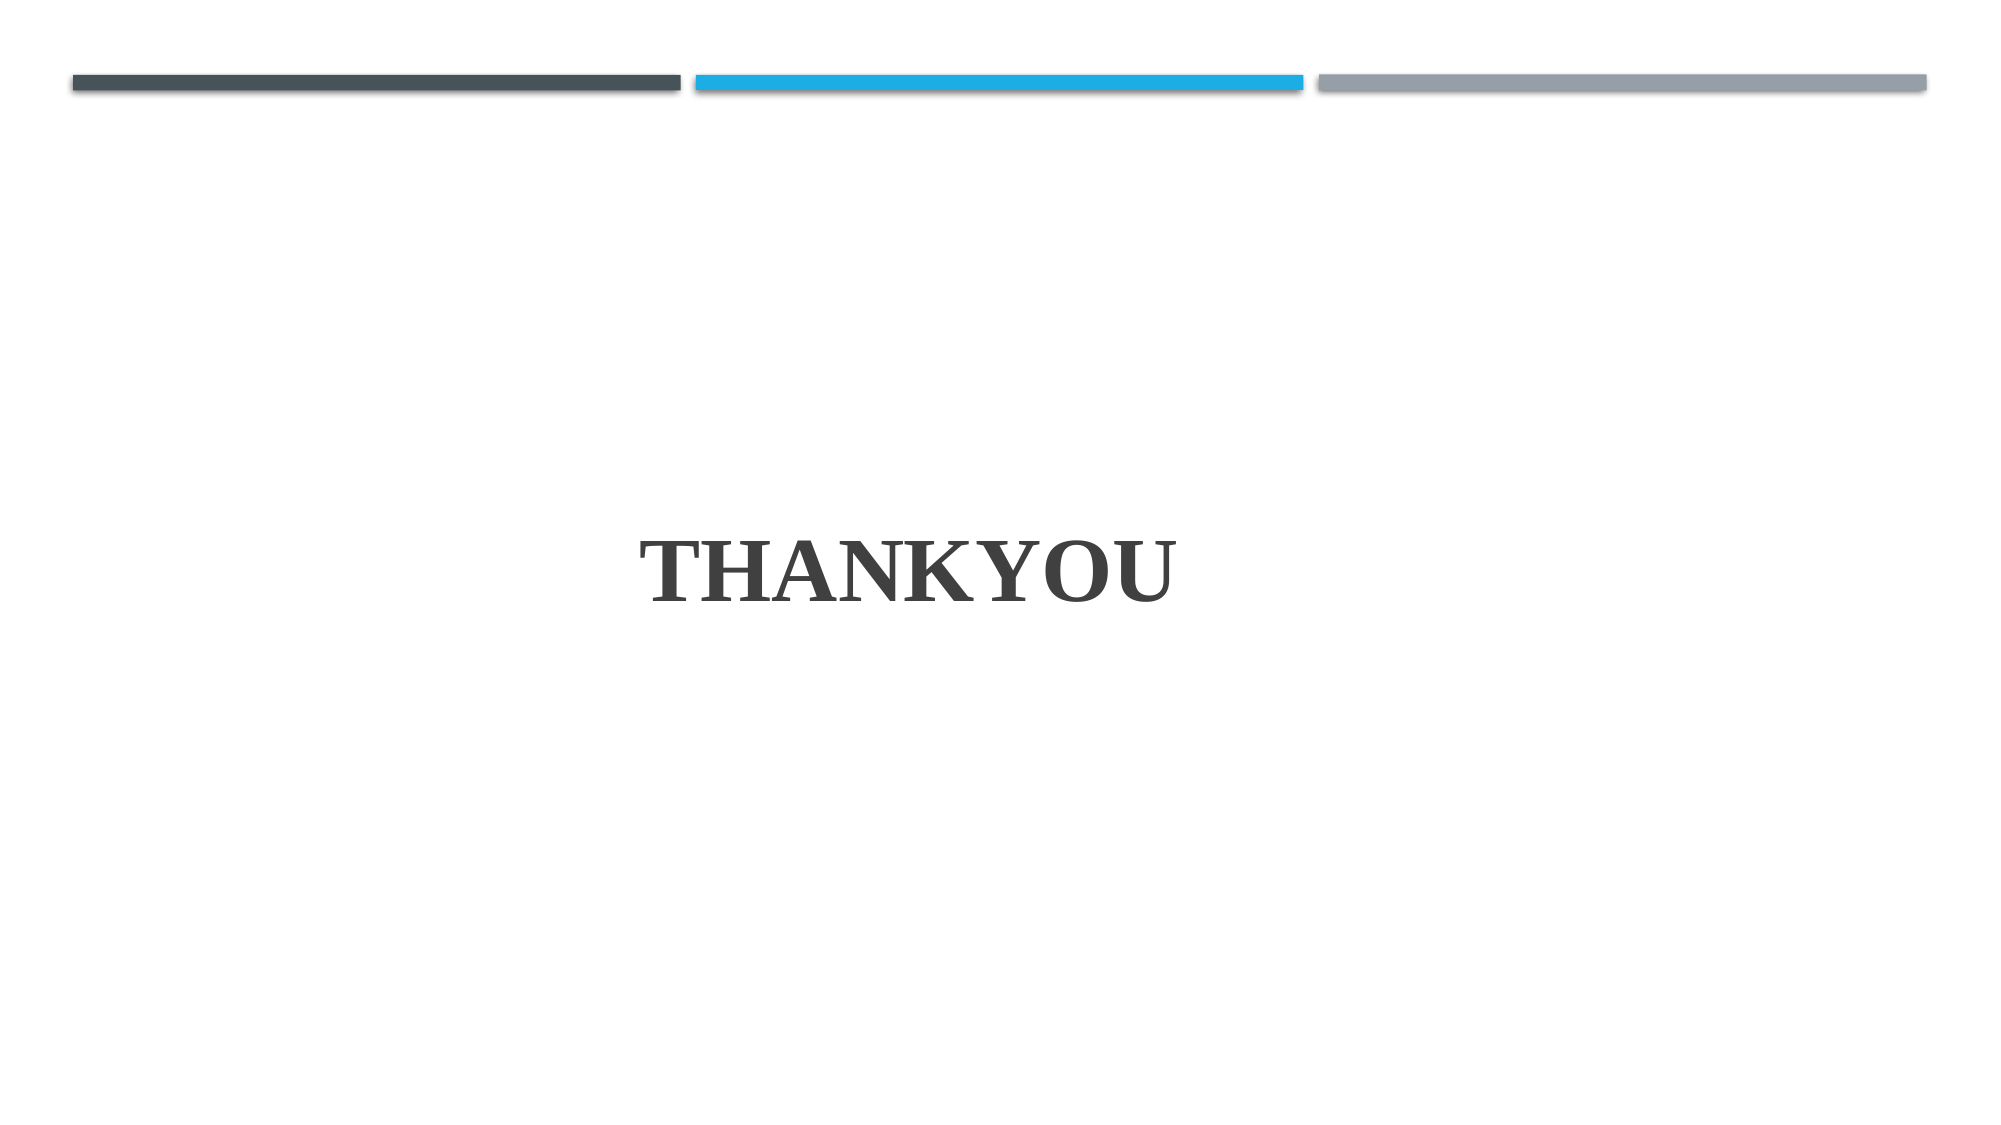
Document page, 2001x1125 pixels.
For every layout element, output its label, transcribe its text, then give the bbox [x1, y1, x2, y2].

title THANKYOU [95, 115, 1905, 1015]
